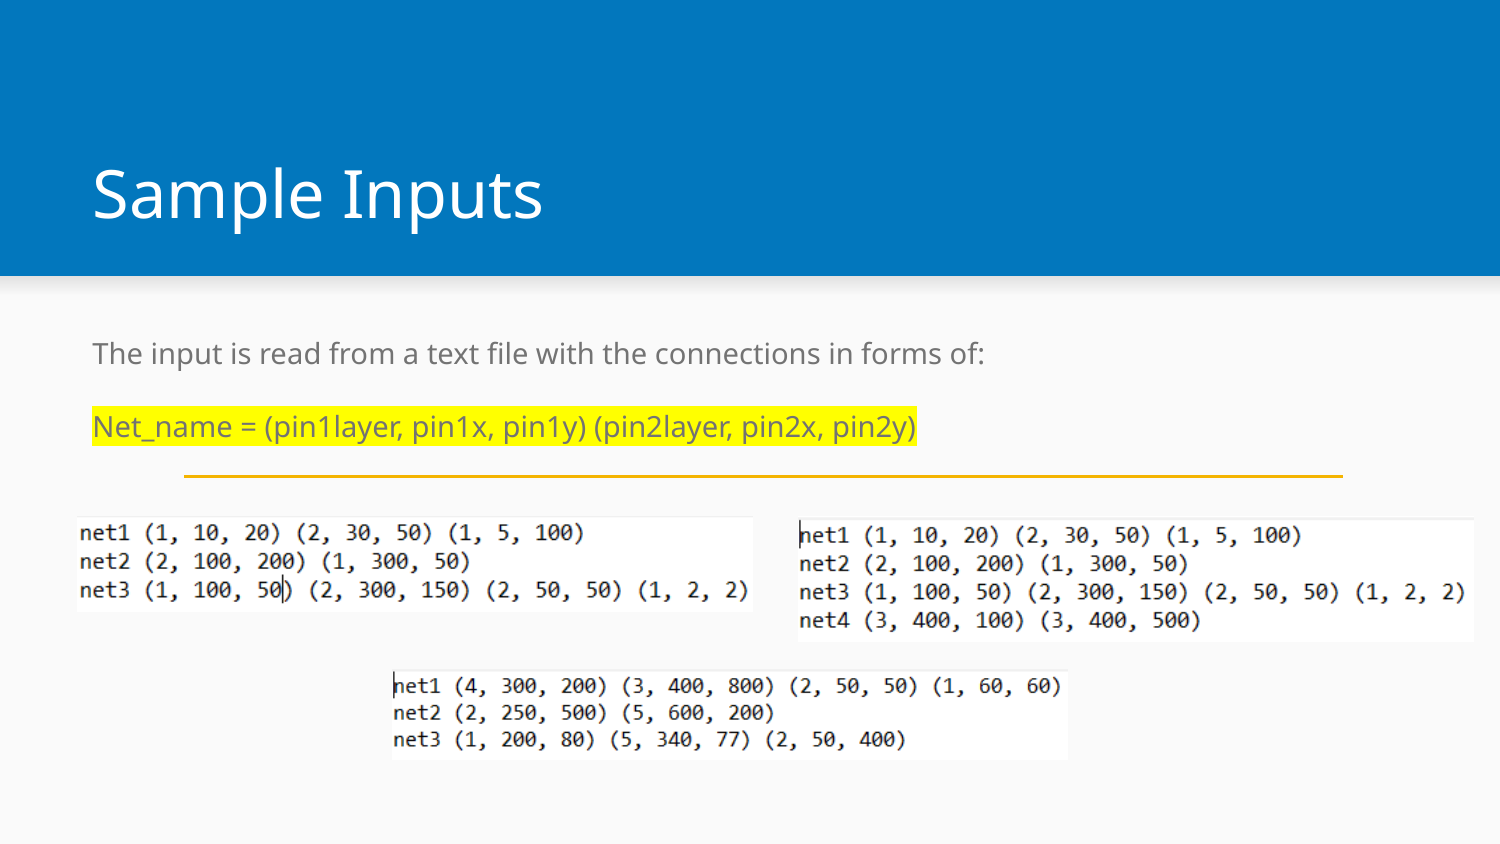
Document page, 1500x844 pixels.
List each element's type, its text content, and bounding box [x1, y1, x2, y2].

picture [77, 516, 753, 612]
picture [391, 669, 1068, 760]
list The input is read from a text file with the connections in forms of: Net_name = (pin1layer, pin1x, pin1y) (pin2layer, pin2x, pin2y) [77, 314, 1451, 760]
picture [798, 516, 1474, 642]
title Sample Inputs [77, 121, 1427, 248]
